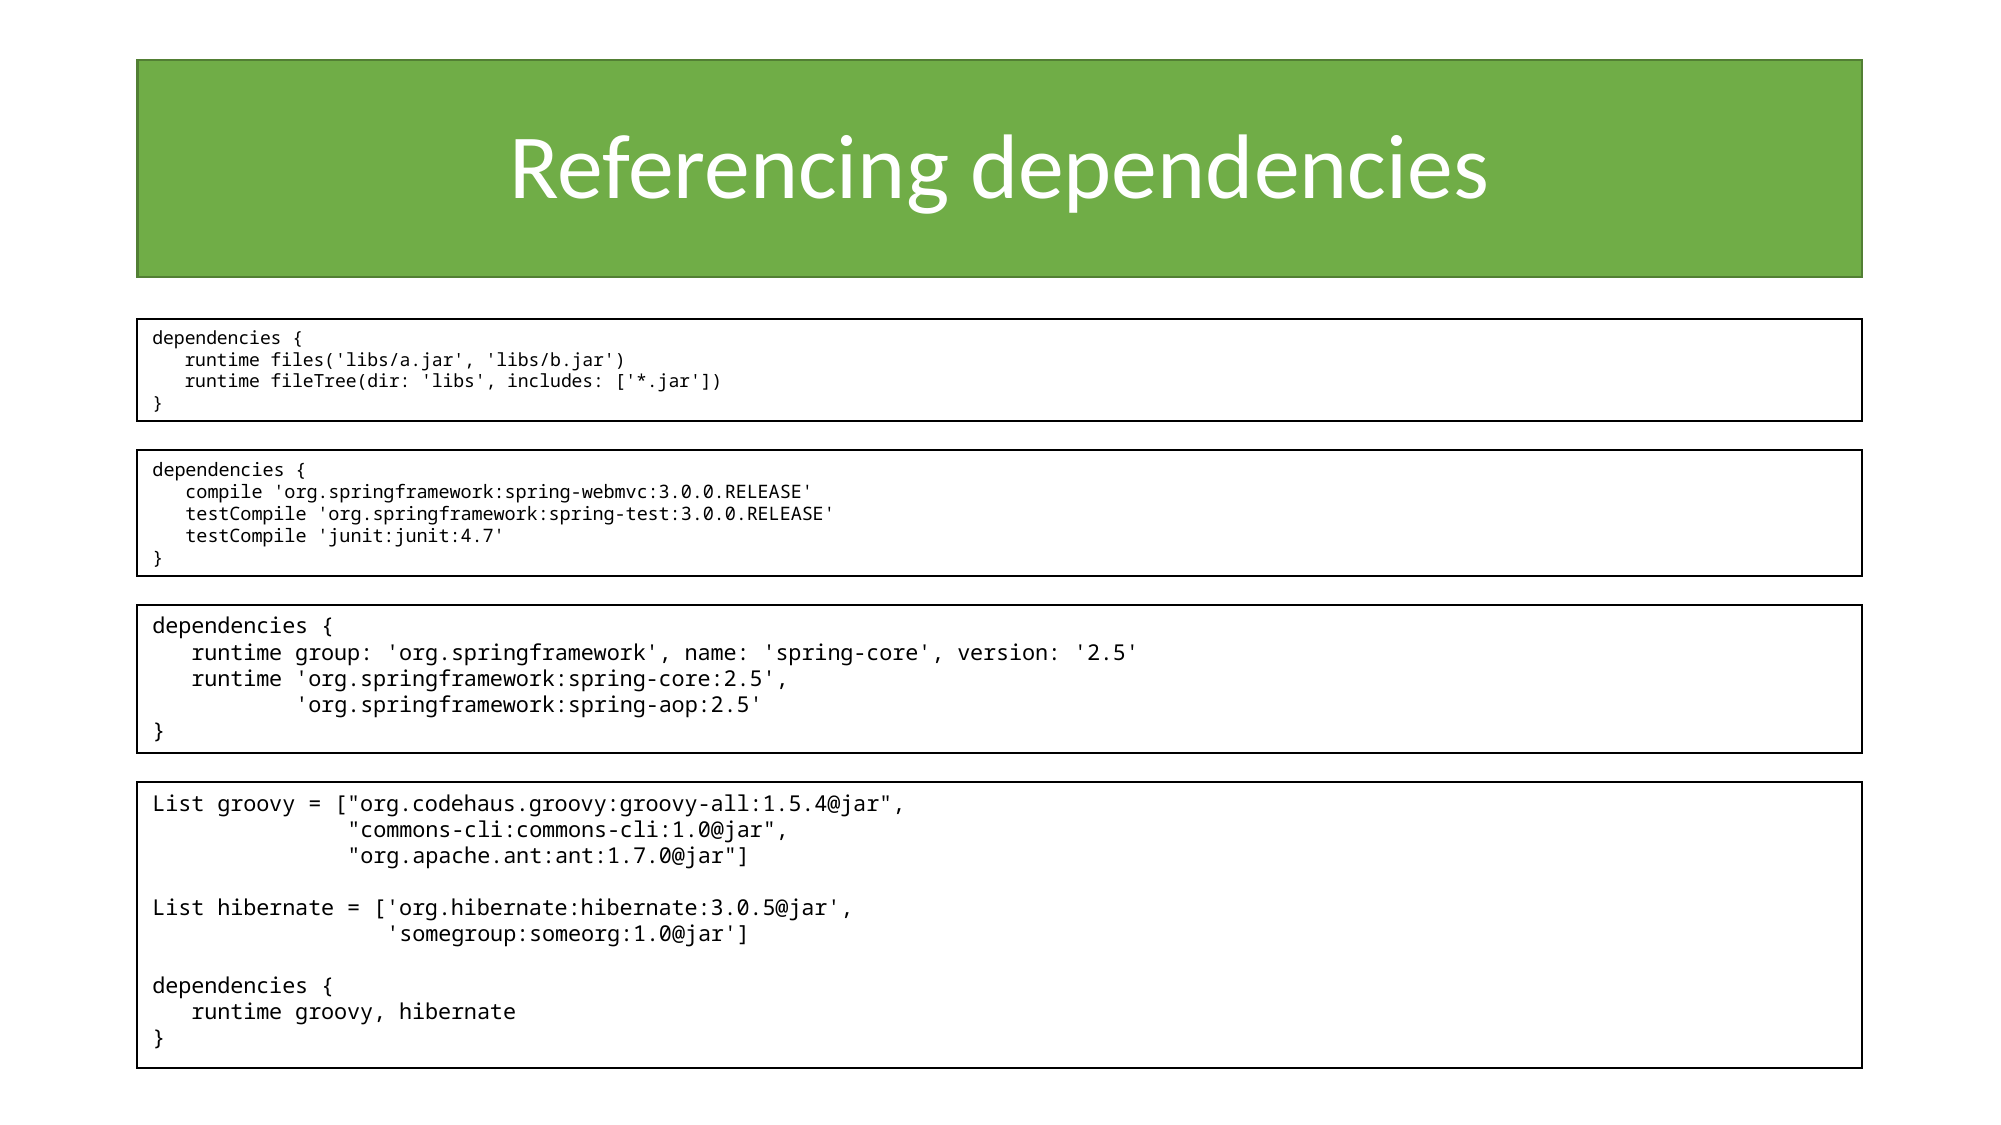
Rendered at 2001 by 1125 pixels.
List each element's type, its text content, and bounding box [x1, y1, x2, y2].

text_box dependencies { runtime files('libs/a.jar', 'libs/b.jar') runtime fileTree(dir: 'libs', includes: ['*.jar']) } [136, 318, 1863, 422]
text_box dependencies { compile 'org.springframework:spring-webmvc:3.0.0.RELEASE' testCompile 'org.springframework:spring-test:3.0.0.RELEASE' testCompile 'junit:junit:4.7' } [136, 449, 1863, 577]
text_box dependencies { runtime group: 'org.springframework', name: 'spring-core', version: '2.5' runtime 'org.springframework:spring-core:2.5', 'org.springframework:spring-aop:2.5' } [136, 604, 1863, 754]
text_box List groovy = ["org.codehaus.groovy:groovy-all:1.5.4@jar", "commons-cli:commons-cli:1.0@jar", "org.apache.ant:ant:1.7.0@jar"] List hibernate = ['org.hibernate:hibernate:3.0.5@jar', 'somegroup:someorg:1.0@jar'] dependencies { runtime groovy, hibernate } [136, 781, 1863, 1069]
title Referencing dependencies [136, 59, 1863, 278]
